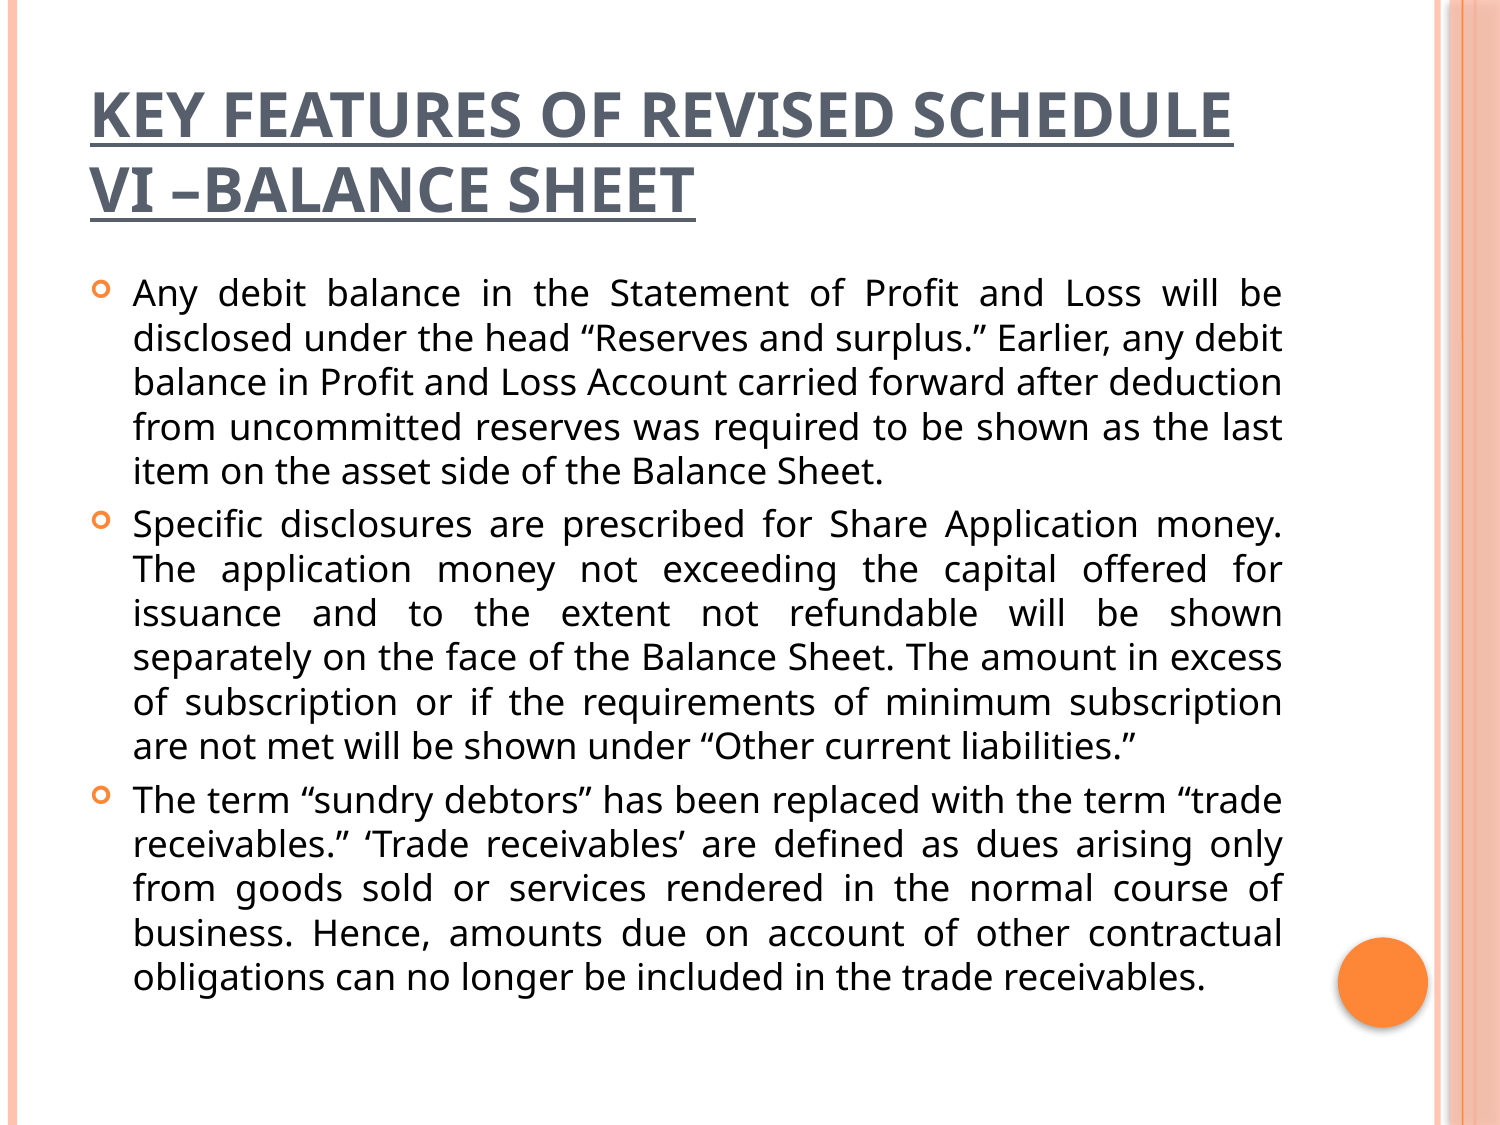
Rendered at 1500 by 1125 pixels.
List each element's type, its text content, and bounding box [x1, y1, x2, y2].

title Key Features of Revised Schedule VI –Balance Sheet [75, 45, 1300, 233]
list Any debit balance in the Statement of Profit and Loss will be disclosed under the head “Reserves and surplus.” Earlier, any debit balance in Profit and Loss Account carried forward after deduction from uncommitted reserves was required to be shown as the last item on the asset side of the Balance Sheet. Specific disclosures are prescribed for Share Application money. The application money not exceeding the capital offered for issuance and to the extent not refundable will be shown separately on the face of the Balance Sheet. The amount in excess of subscription or if the requirements of minimum subscription are not met will be shown under “Other current liabilities.” The term “sundry debtors” has been replaced with the term “trade receivables.” ‘Trade receivables’ are defined as dues arising only from goods sold or services rendered in the normal course of business. Hence, amounts due on account of other contractual obligations can no longer be included in the trade receivables. [75, 262, 1300, 1062]
